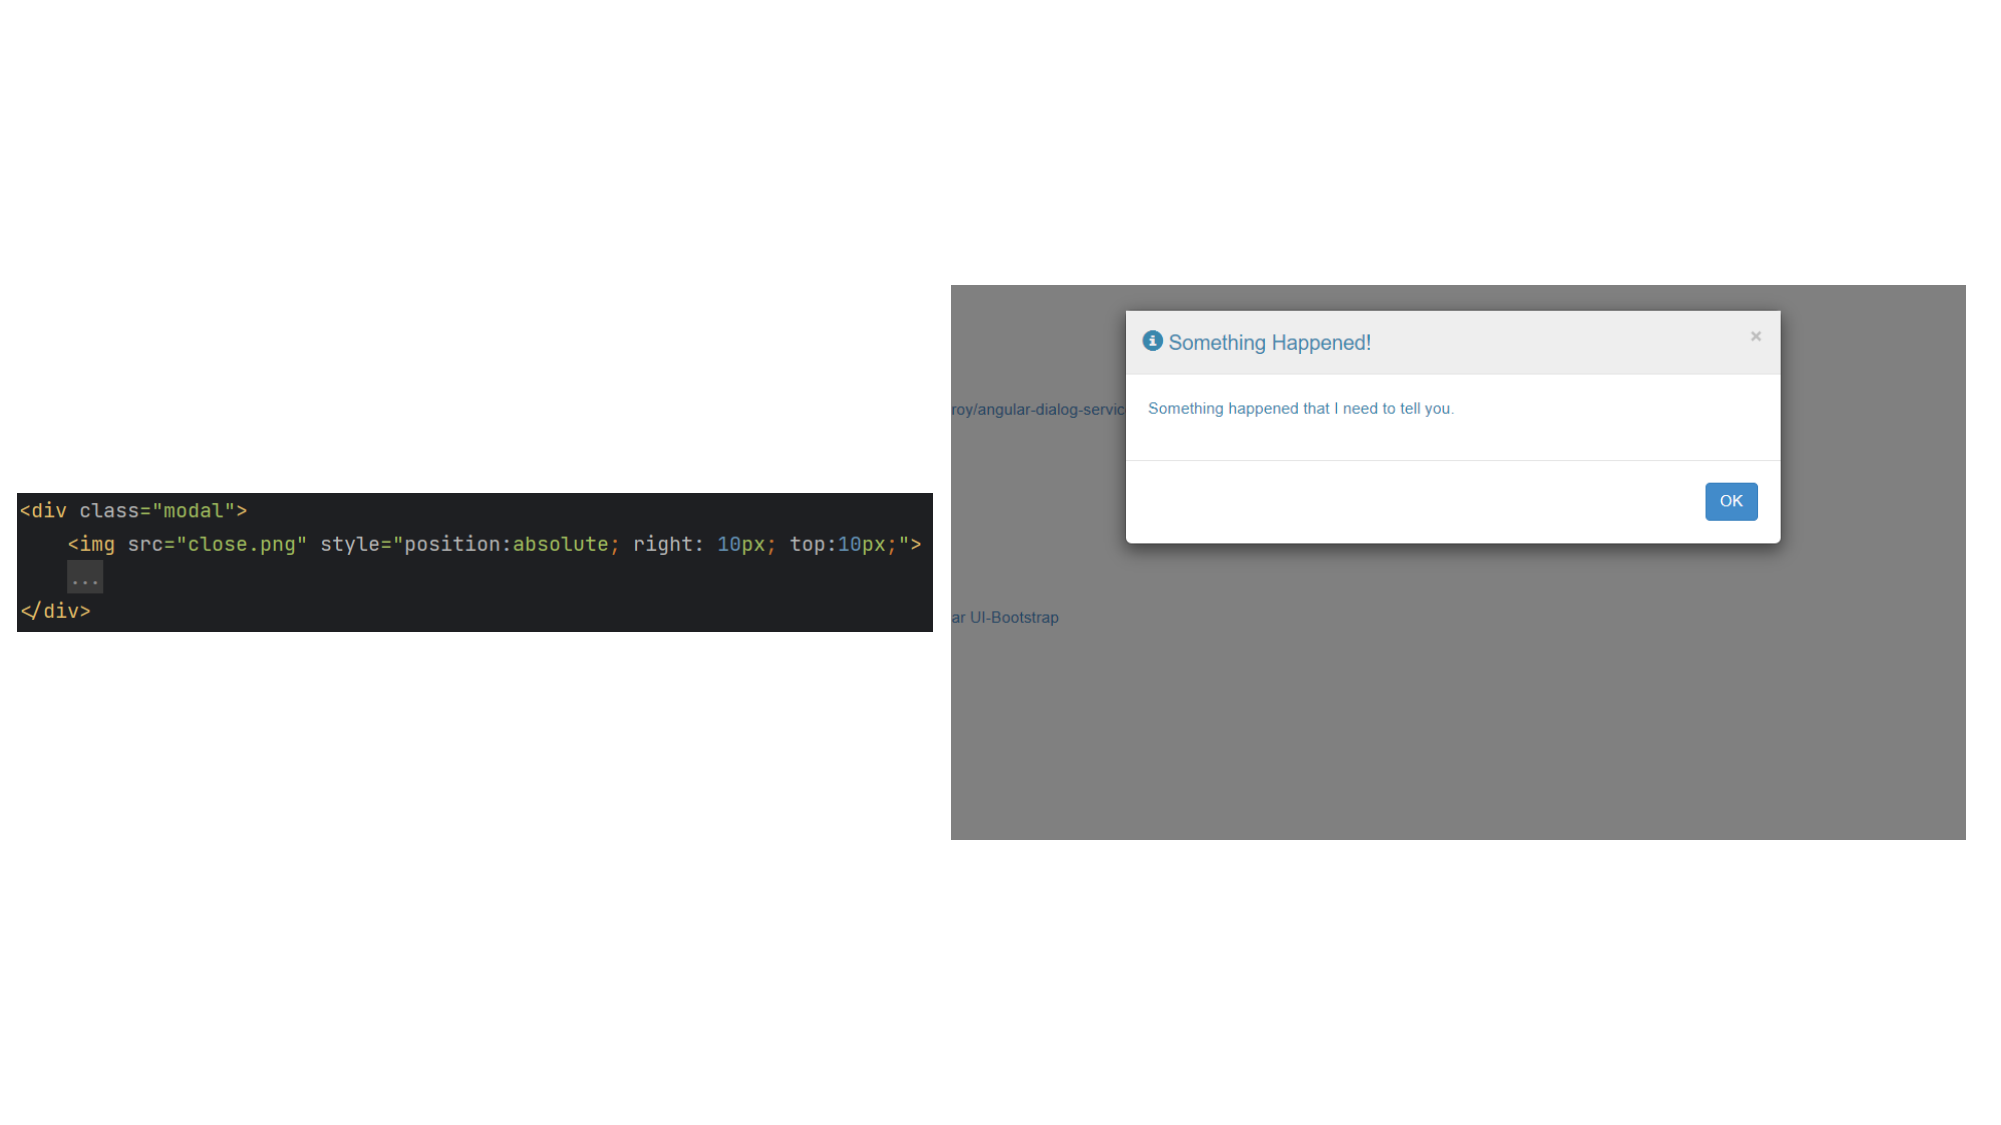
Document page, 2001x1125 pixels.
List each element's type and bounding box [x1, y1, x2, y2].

picture [17, 493, 933, 632]
picture [951, 285, 1966, 840]
